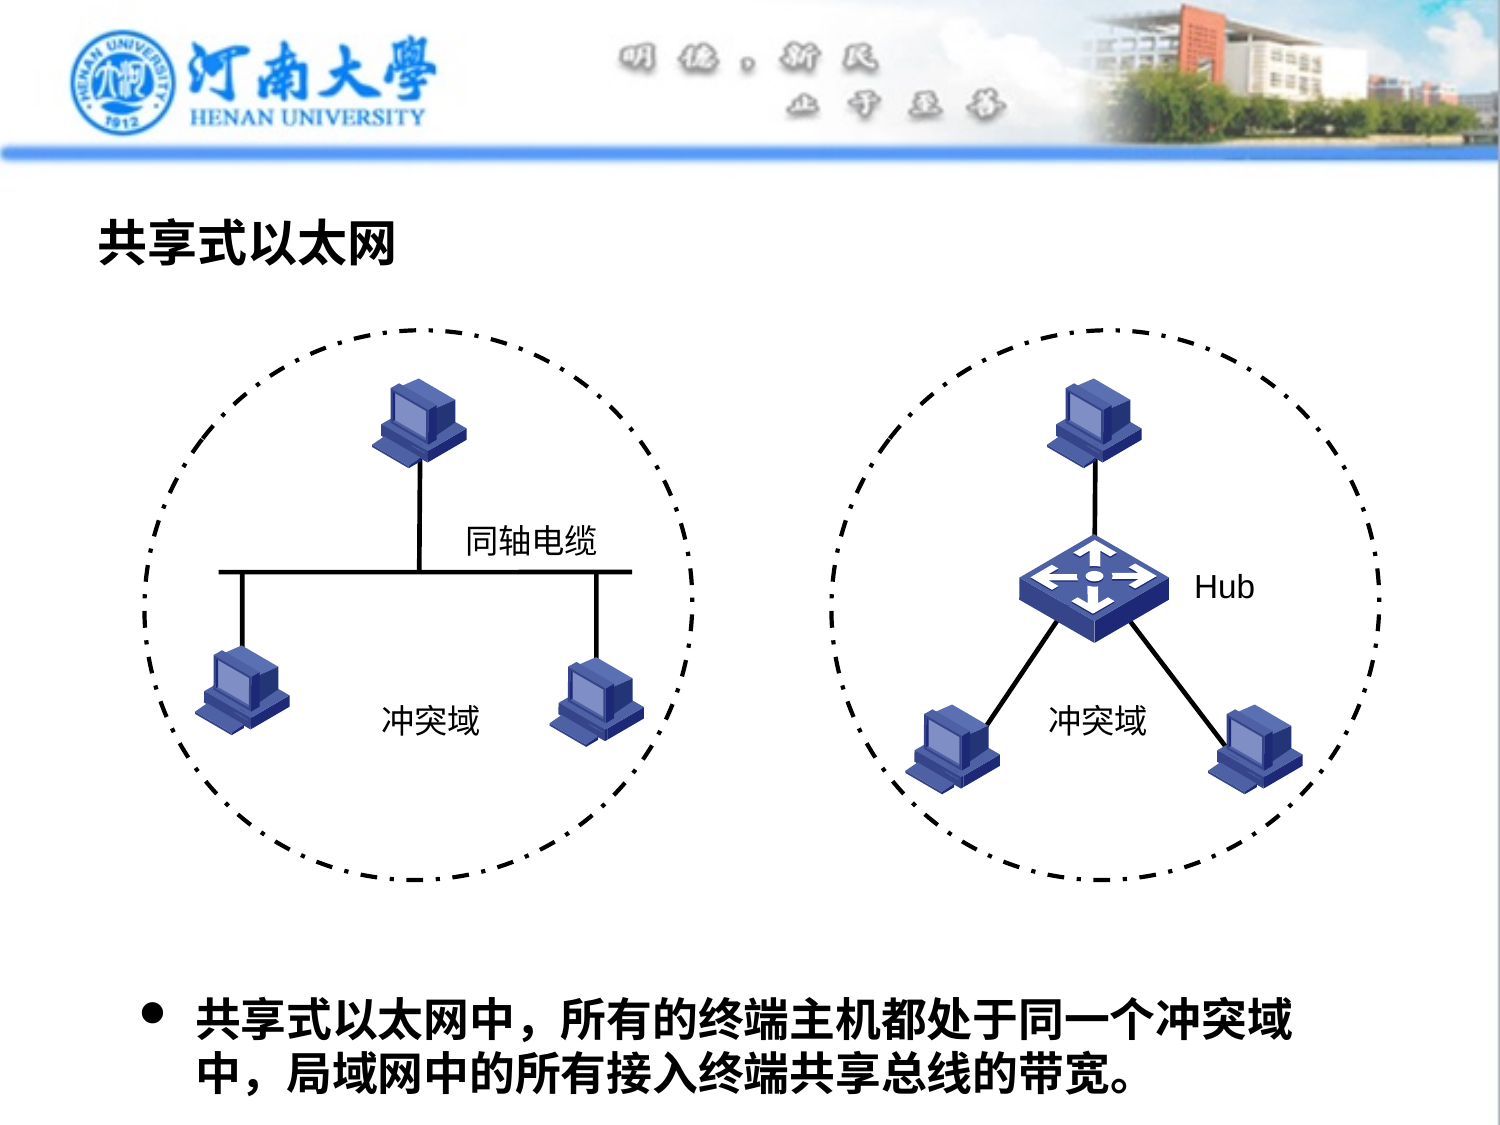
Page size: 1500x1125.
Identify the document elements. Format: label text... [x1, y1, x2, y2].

text_box 共享式以太网中，所有的终端主机都处于同一个冲突域中，局域网中的所有接入终端共享总线的带宽。 [123, 982, 1353, 1118]
picture [0, 0, 1500, 1125]
text_box [831, 330, 1380, 881]
text_box 冲突域 [1021, 692, 1175, 747]
text_box 冲突域 [348, 692, 514, 747]
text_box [1018, 533, 1170, 644]
title 共享式以太网 [82, 191, 1271, 292]
text_box [144, 330, 693, 881]
